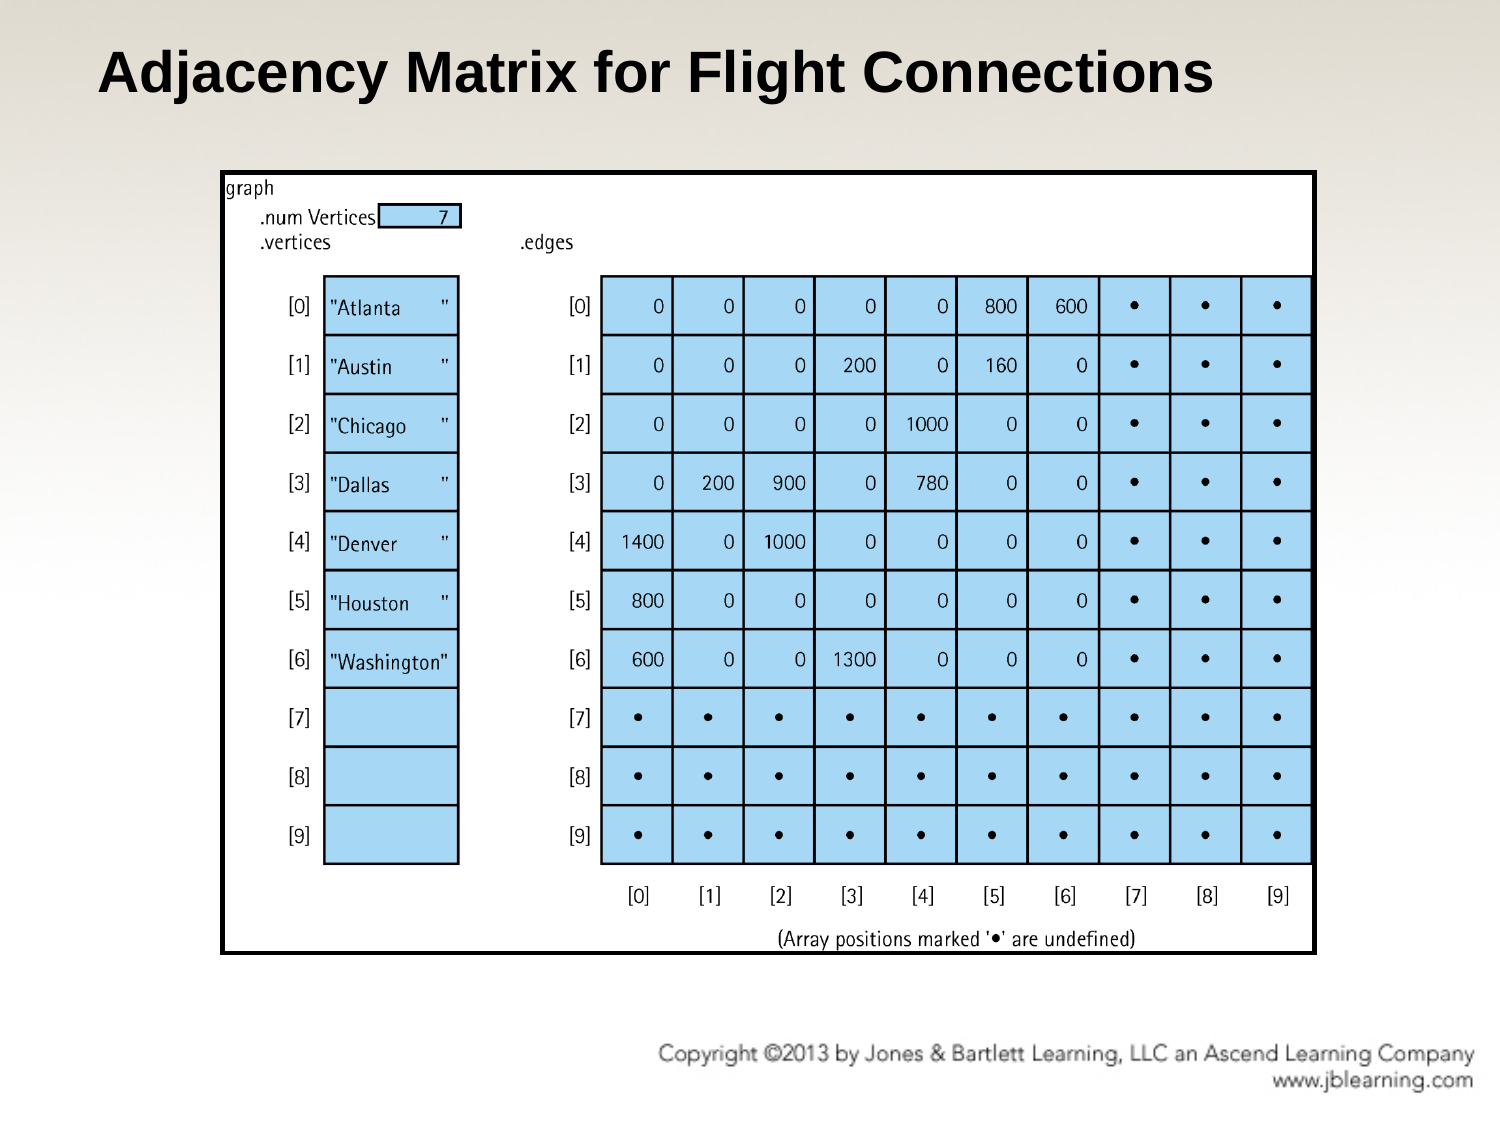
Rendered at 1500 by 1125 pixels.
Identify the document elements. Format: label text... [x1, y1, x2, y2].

picture [0, 0, 1500, 1125]
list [224, 174, 1313, 951]
title Adjacency Matrix for Flight Connections [82, 0, 1308, 138]
